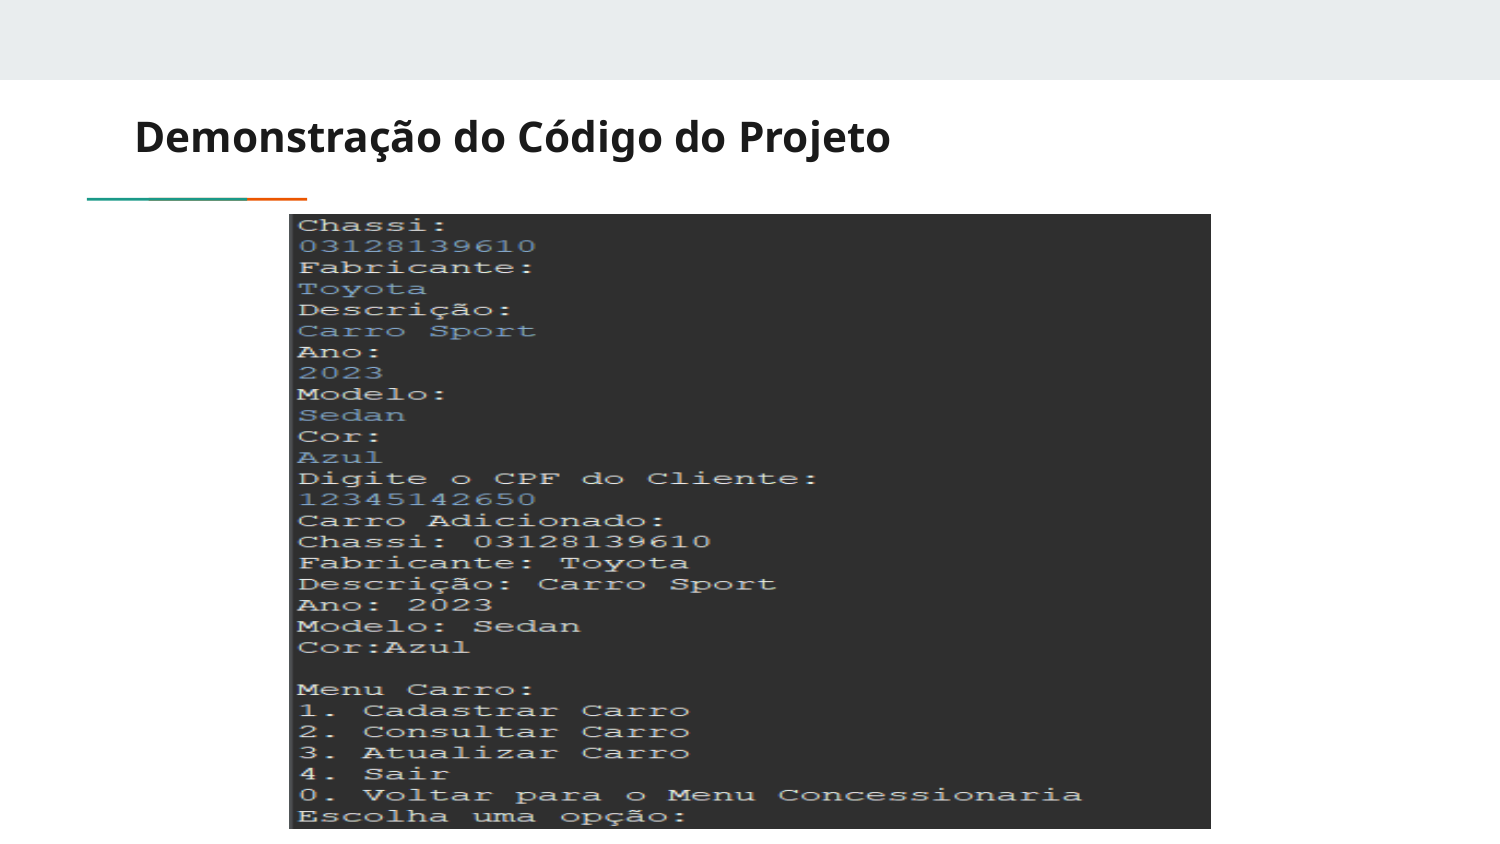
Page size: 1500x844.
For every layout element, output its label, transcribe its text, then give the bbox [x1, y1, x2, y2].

title Demonstração do Código do Projeto [119, 91, 1381, 180]
picture [288, 214, 1211, 830]
